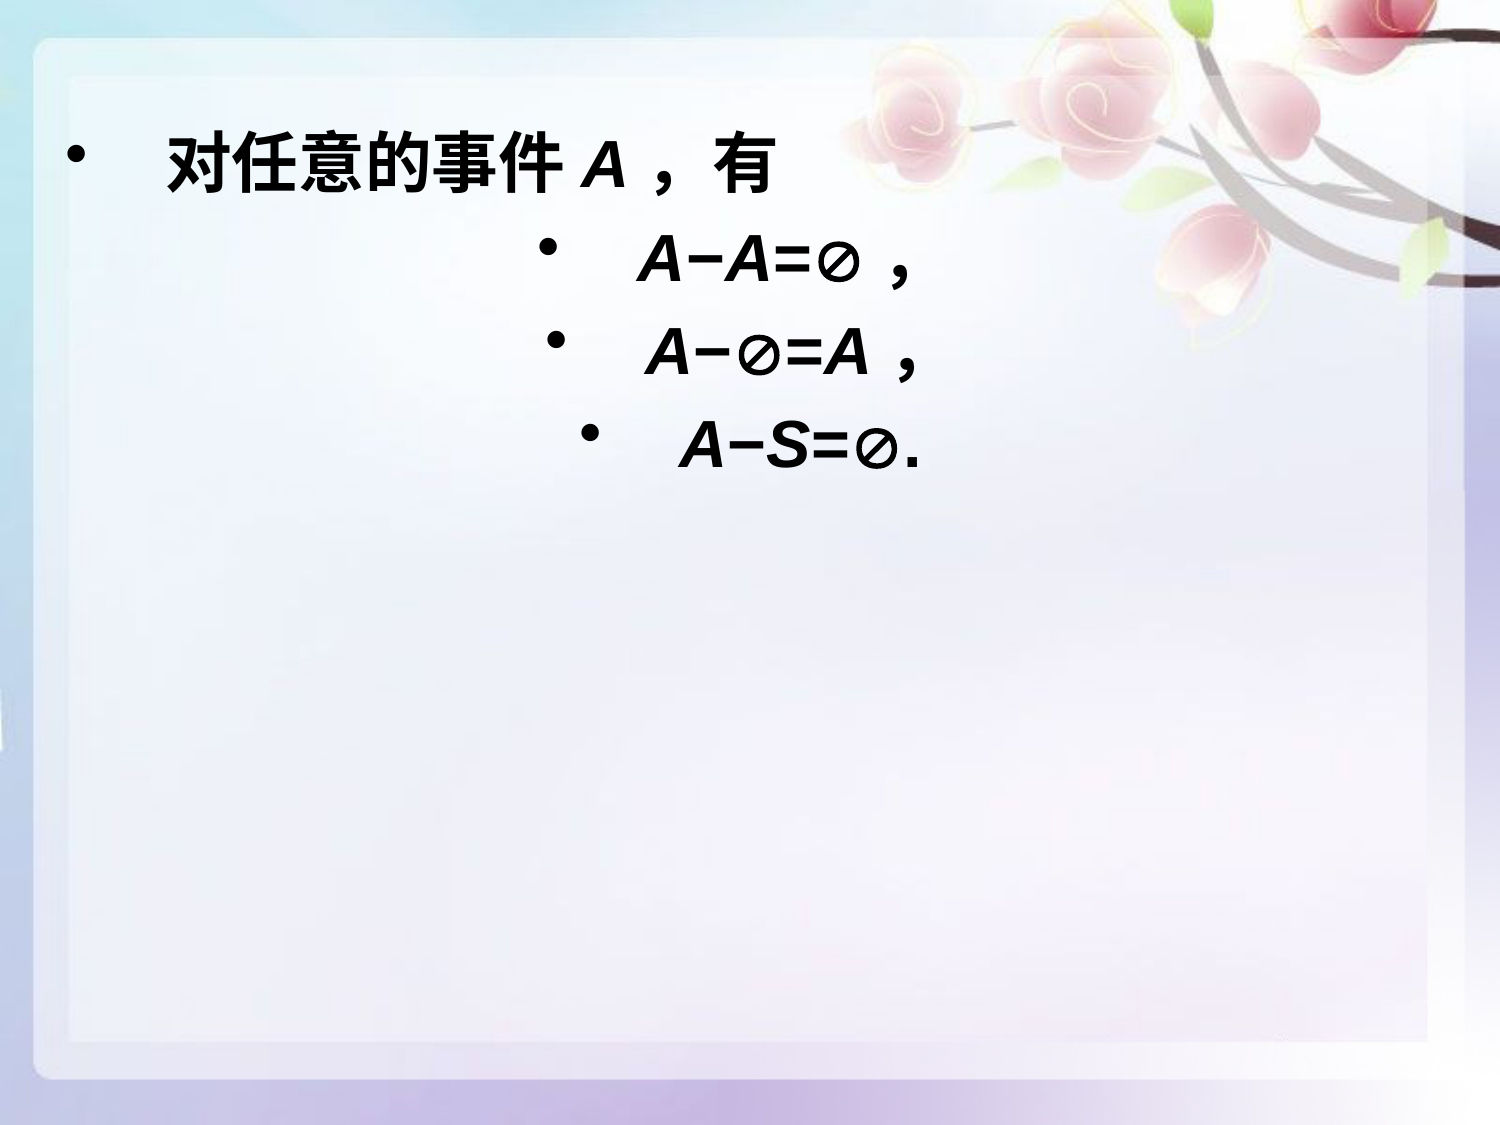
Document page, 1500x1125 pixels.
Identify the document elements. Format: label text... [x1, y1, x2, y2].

picture [0, 0, 1500, 1125]
list 对任意的事件A，有 A−A=， A−=A， A−S=. [49, 113, 1452, 963]
